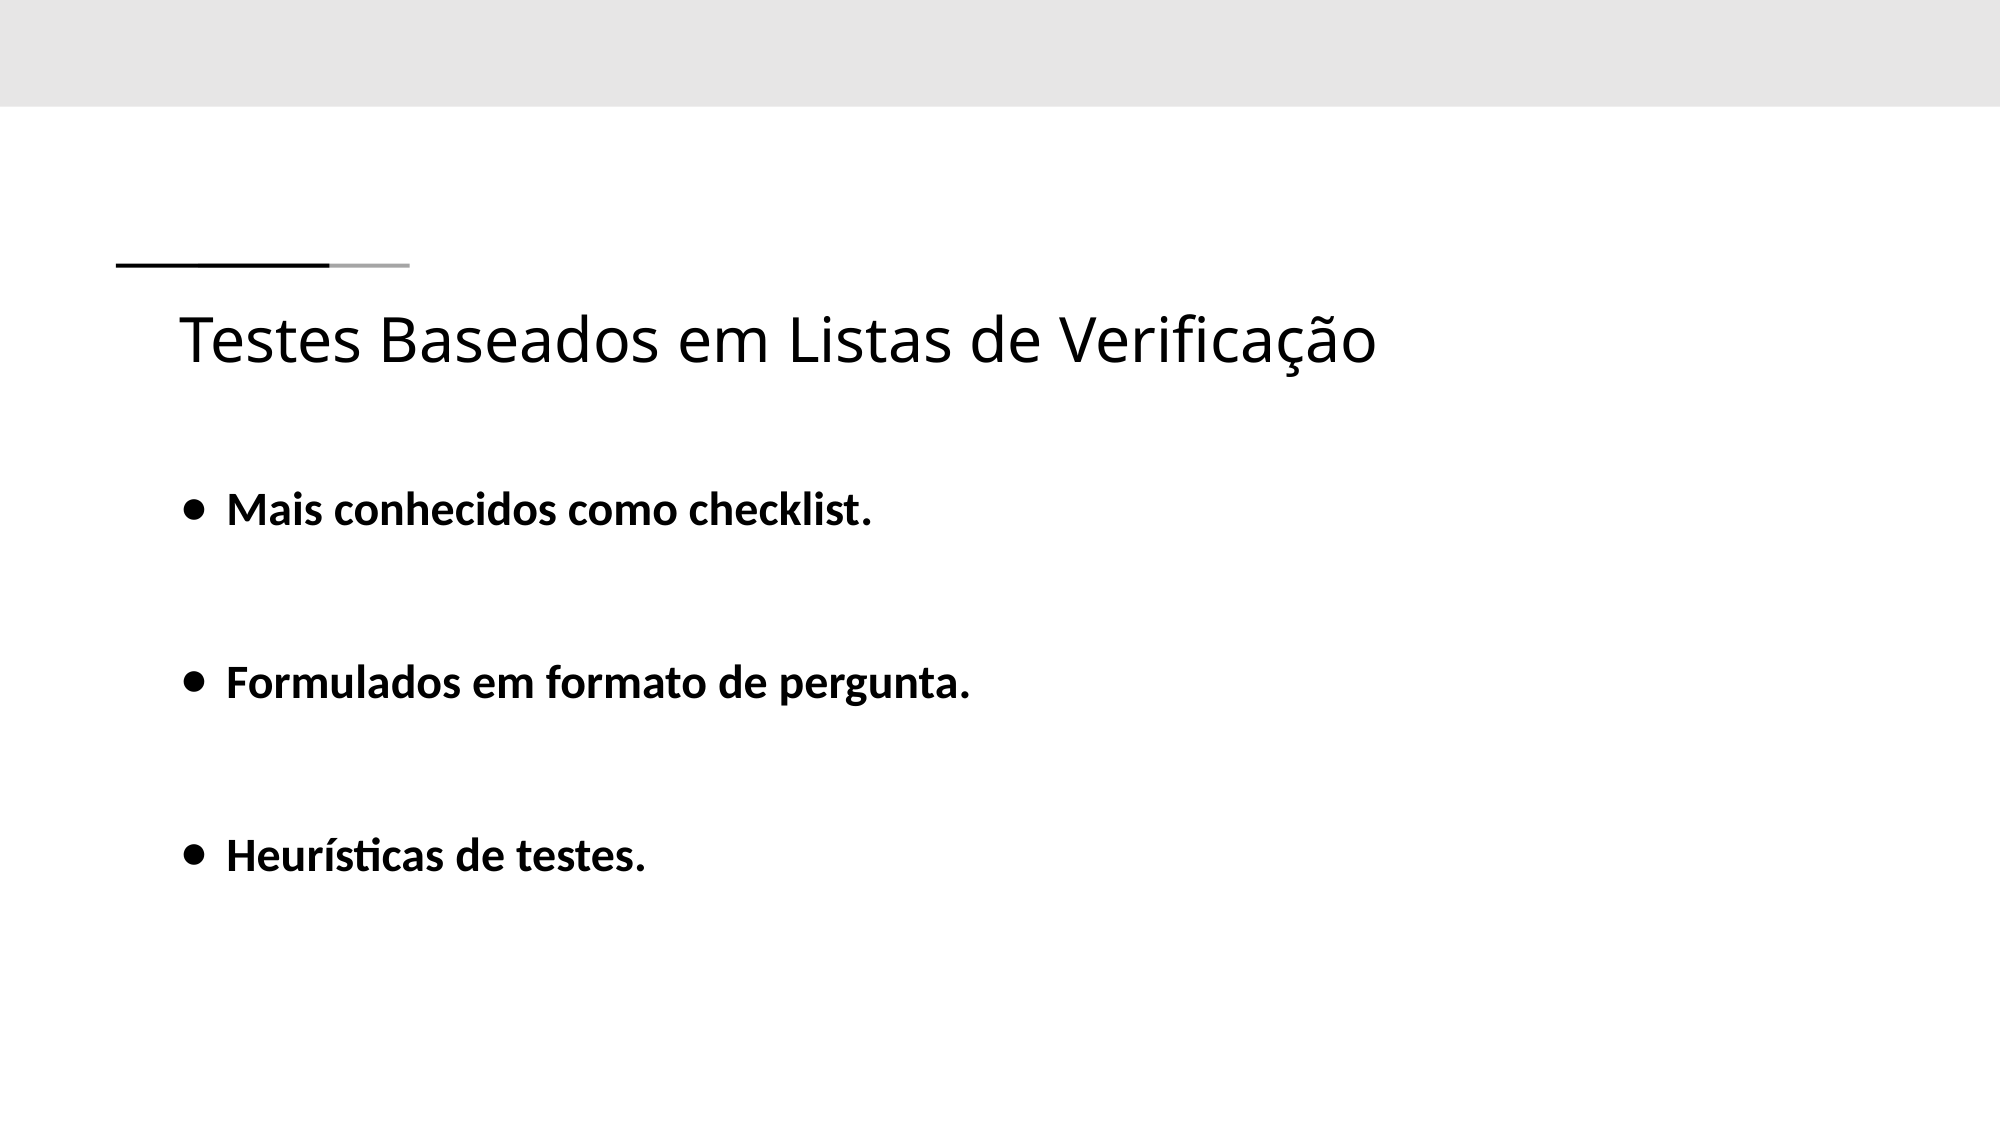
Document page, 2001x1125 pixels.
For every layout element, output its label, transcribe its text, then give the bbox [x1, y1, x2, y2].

title Testes Baseados em Listas de Verificação [159, 288, 1842, 406]
list Mais conhecidos como checklist. Formulados em formato de pergunta. Heurísticas de testes. [159, 428, 1842, 981]
